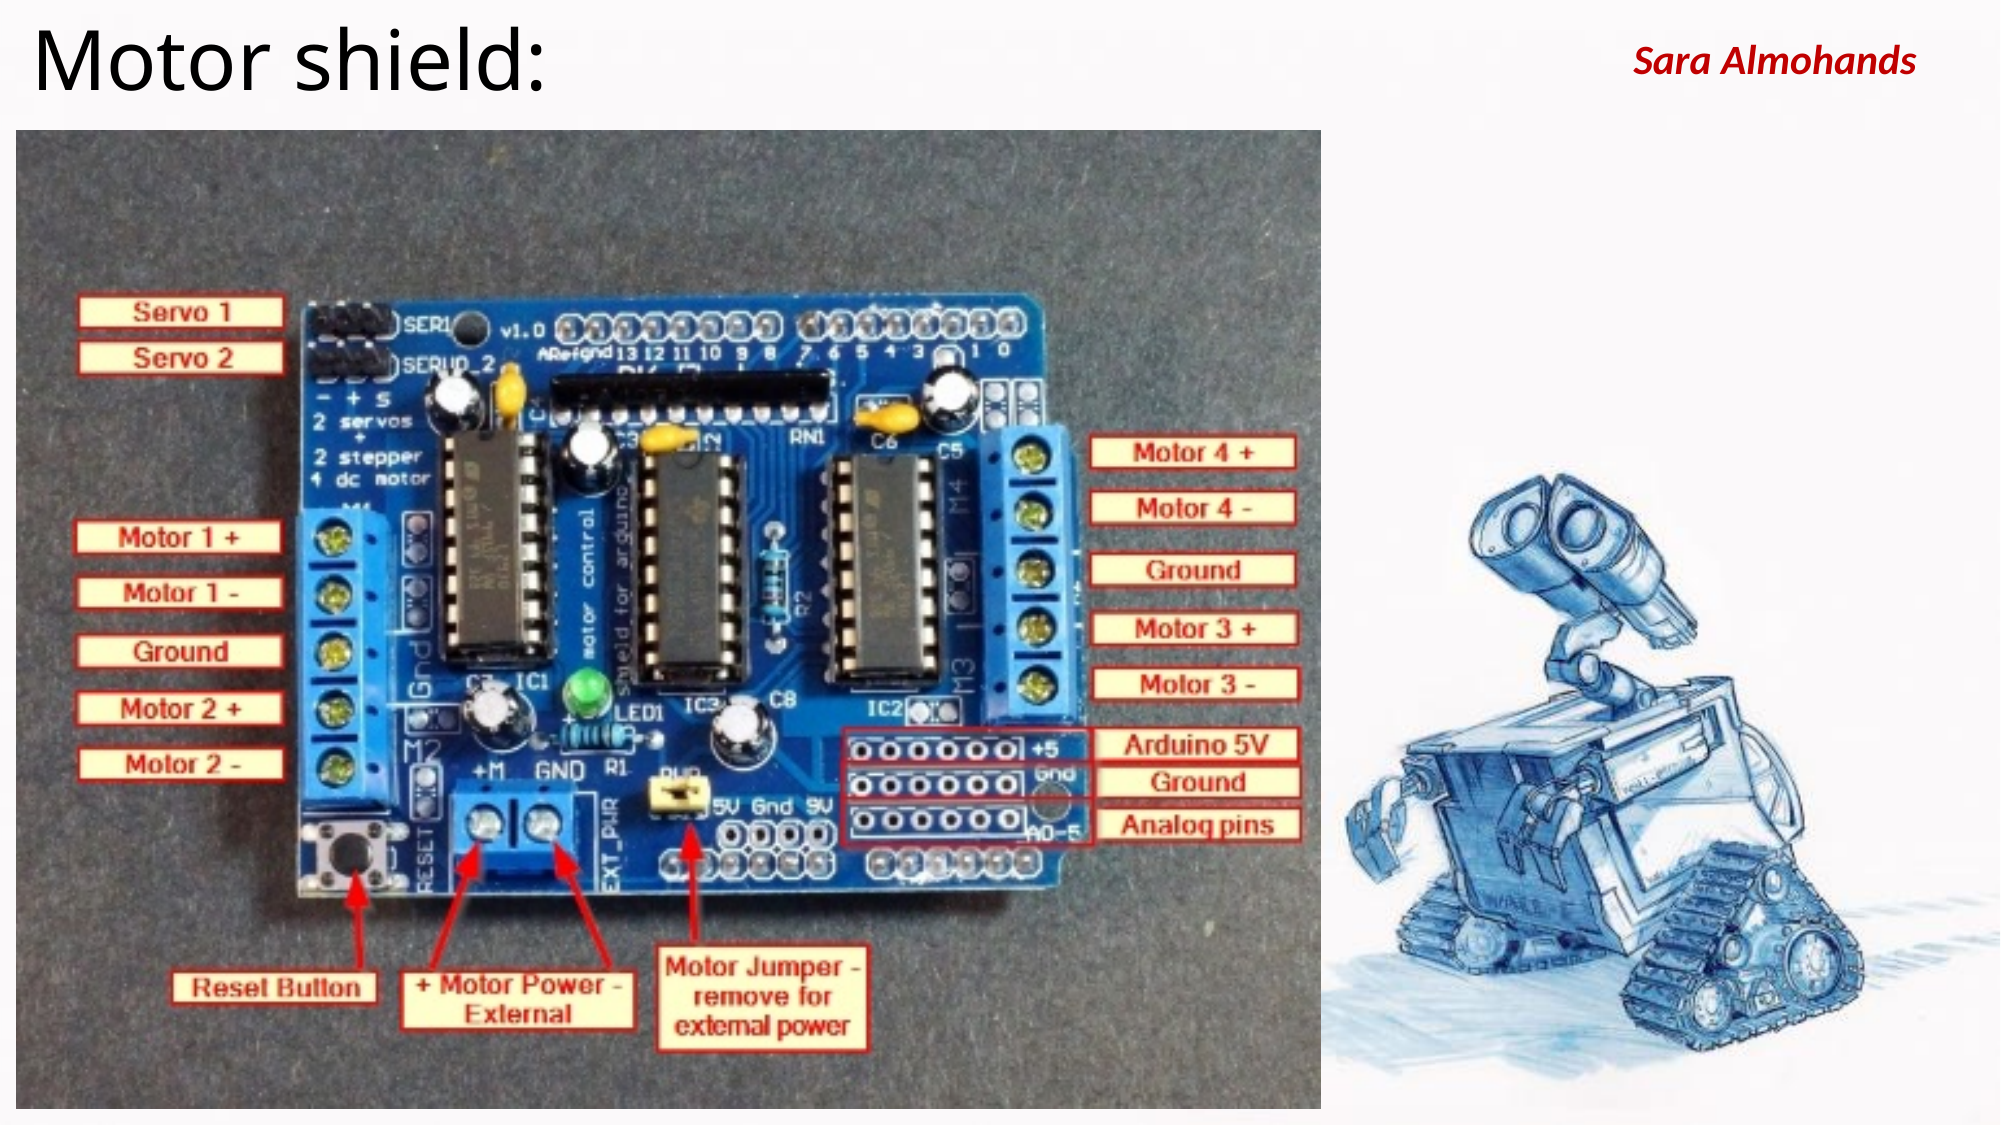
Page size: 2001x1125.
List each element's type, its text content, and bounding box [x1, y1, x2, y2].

text_box Sara Almohands [1618, 25, 1932, 90]
text_box Motor shield: [16, 0, 1014, 115]
picture [0, 0, 2001, 1125]
